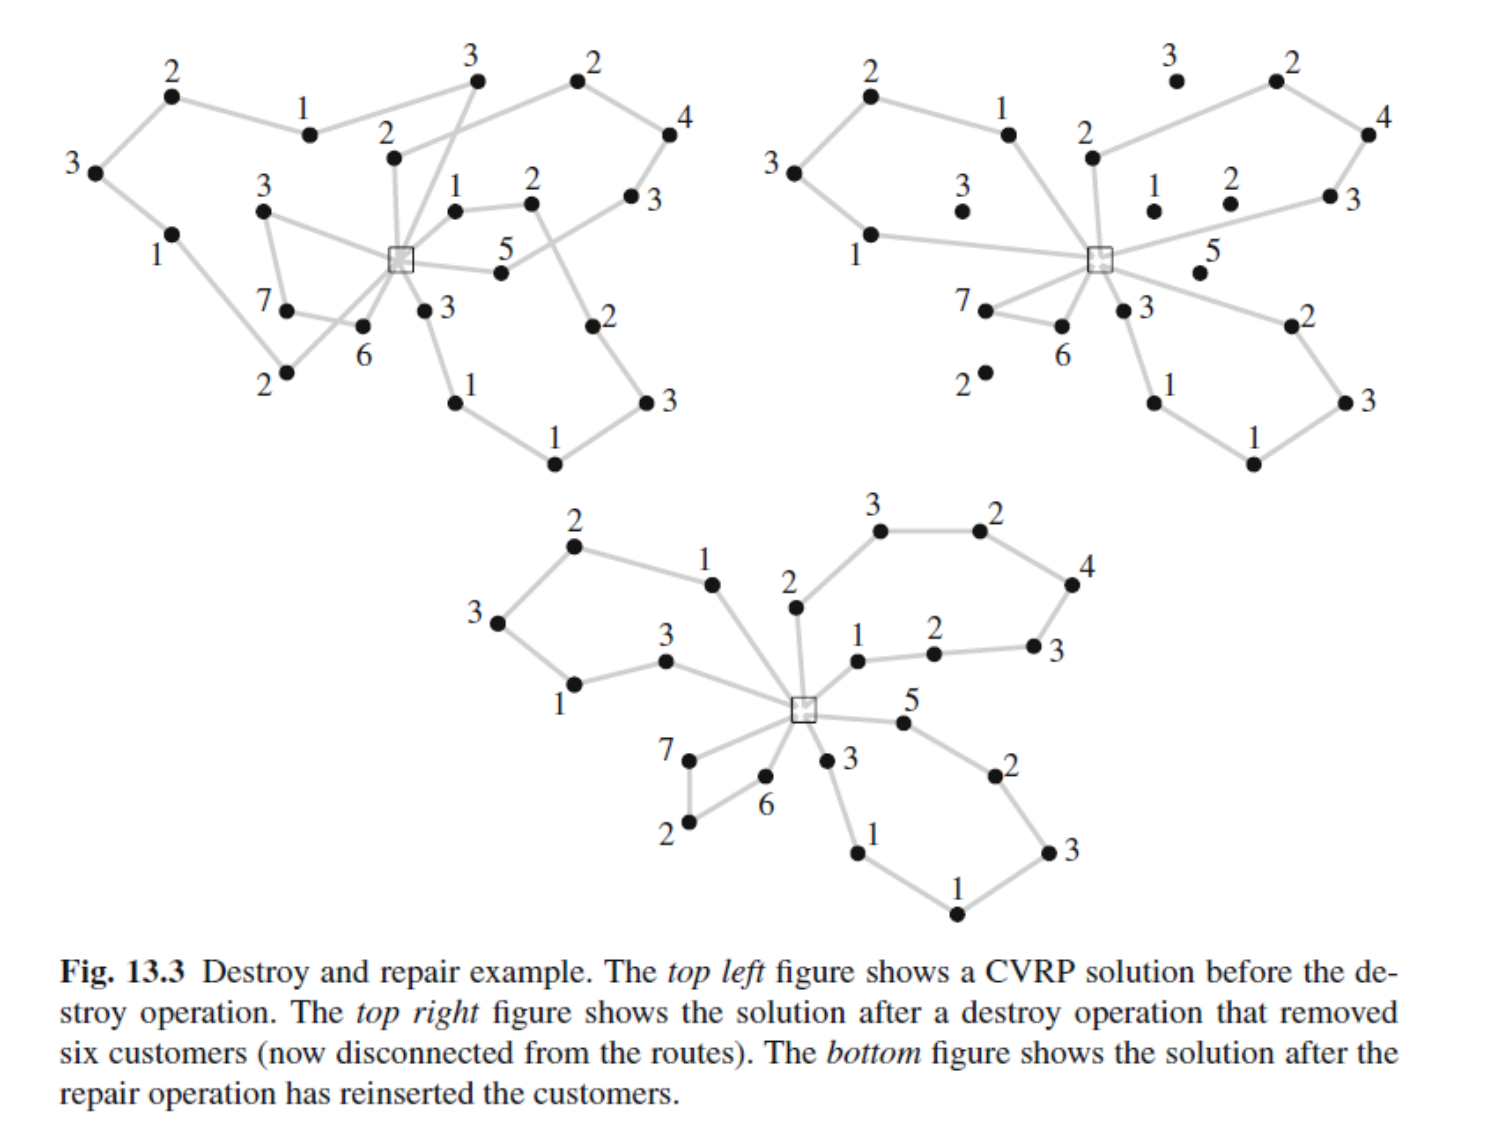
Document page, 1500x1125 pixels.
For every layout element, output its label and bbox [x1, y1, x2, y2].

picture [41, 18, 1424, 1115]
